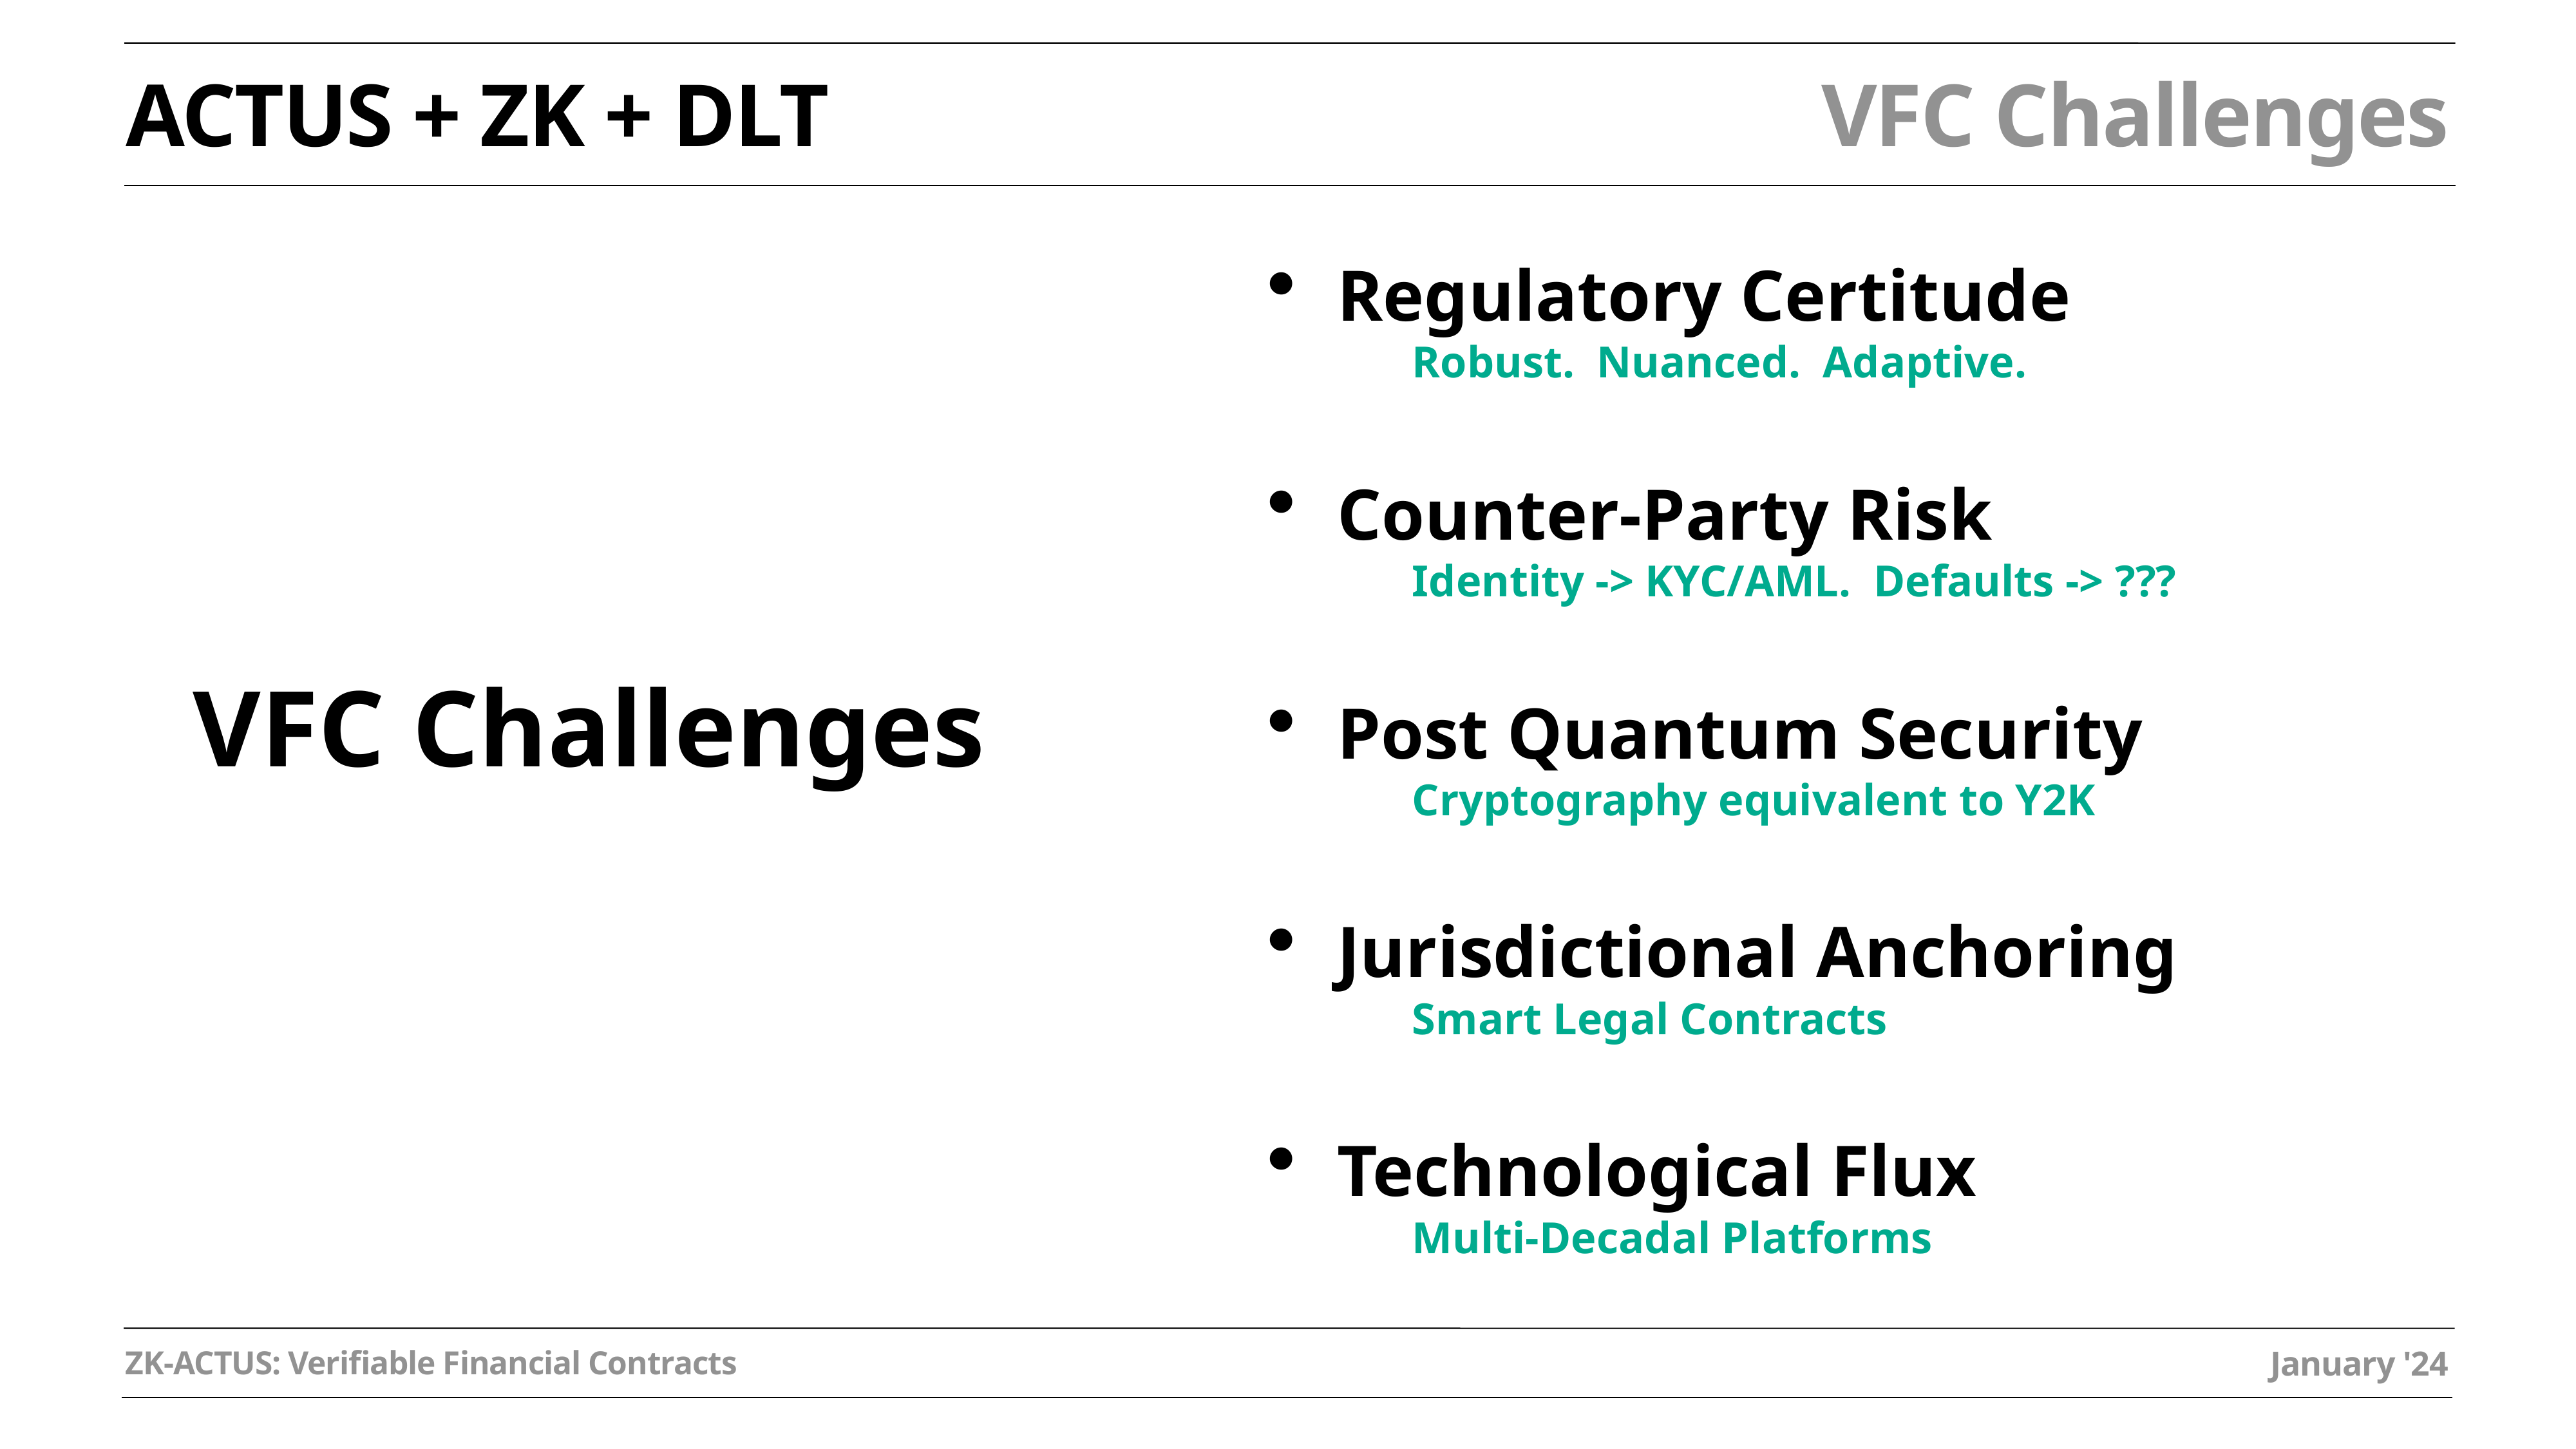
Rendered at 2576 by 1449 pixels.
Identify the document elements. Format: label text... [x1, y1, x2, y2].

text_box Regulatory Certitude Robust. Nuanced. Adaptive. Counter-Party Risk Identity -> KYC/AML. Defaults -> ??? Post Quantum Security Cryptography equivalent to Y2K Jurisdictional Anchoring Smart Legal Contracts Technological Flux Multi-Decadal Platforms [1262, 245, 2382, 1267]
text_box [120, 43, 2456, 185]
text_box VFC Challenges [187, 656, 1166, 793]
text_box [120, 1328, 2455, 1397]
